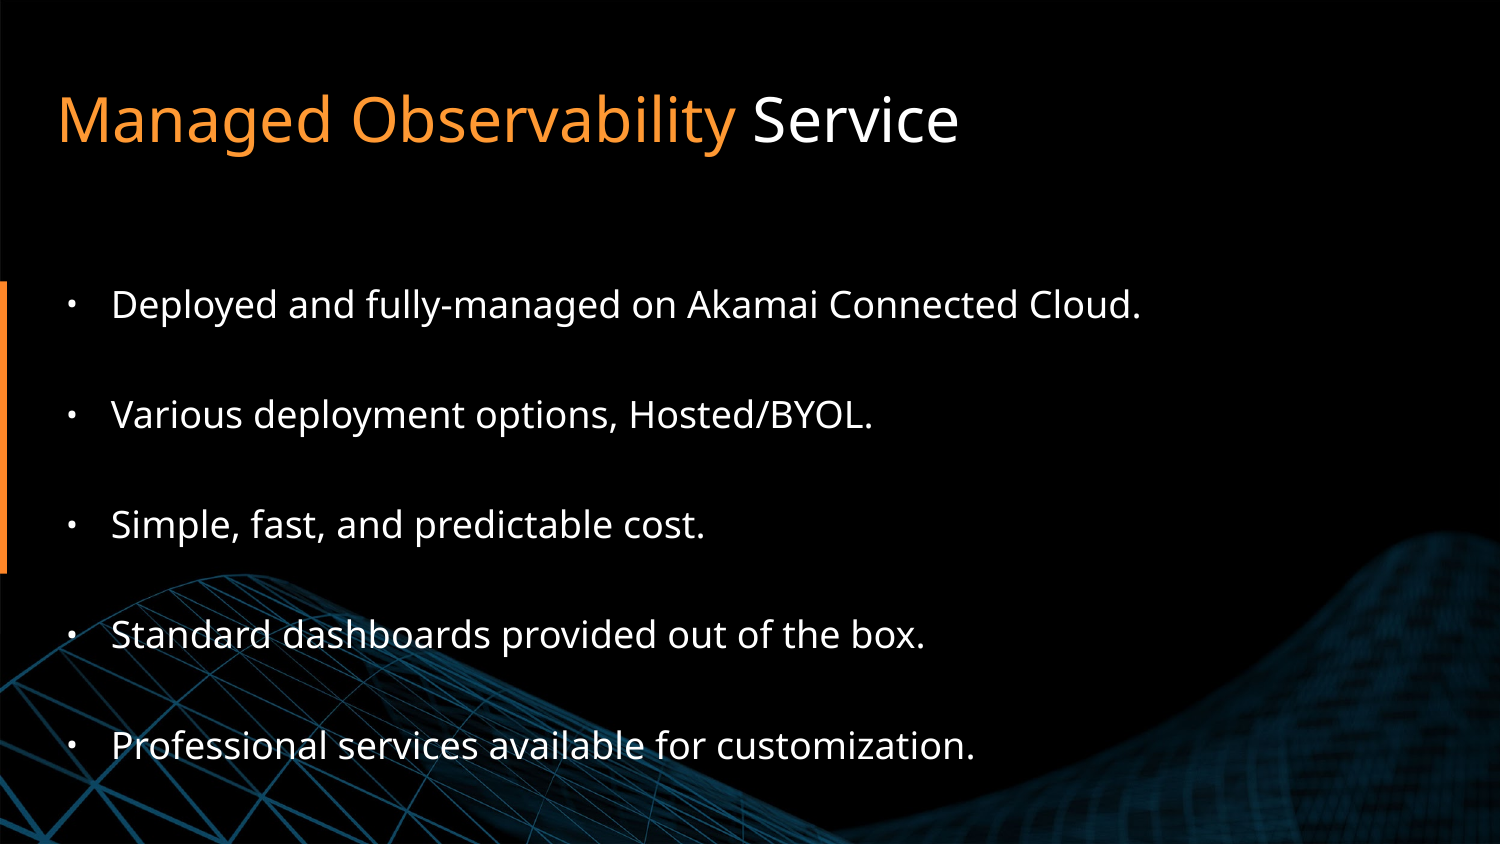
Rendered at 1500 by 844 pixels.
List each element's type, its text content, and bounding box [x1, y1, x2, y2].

text_box Managed Observability Service [41, 14, 1408, 176]
text_box [0, 281, 7, 574]
text_box Deployed and fully-managed on Akamai Connected Cloud. Various deployment options, Hosted/BYOL. Simple, fast, and predictable cost. Standard dashboards provided out of the box. Professional services available for customization. [51, 211, 1449, 795]
picture [0, 0, 1500, 844]
